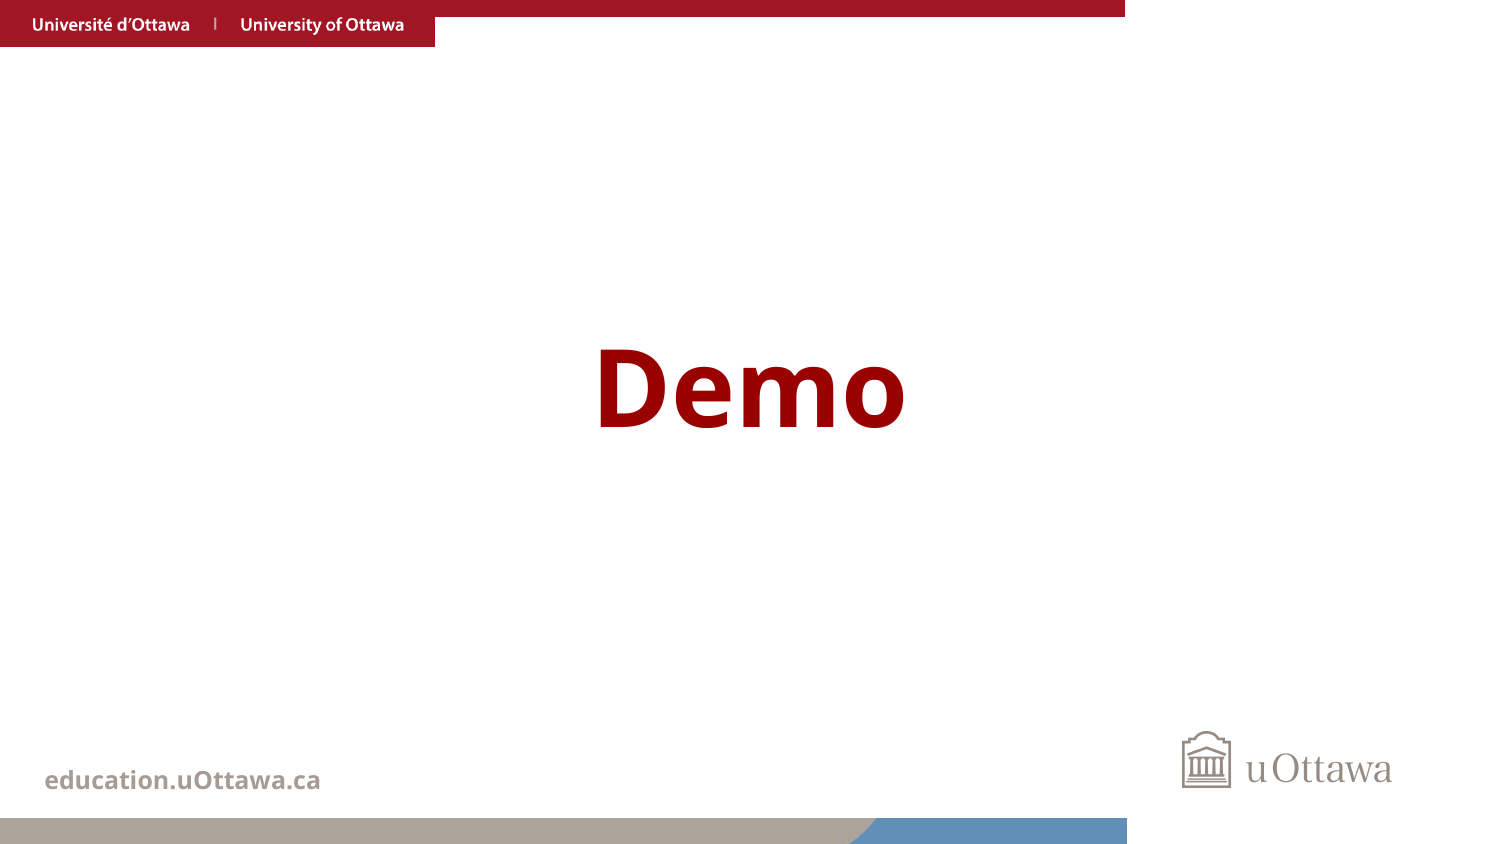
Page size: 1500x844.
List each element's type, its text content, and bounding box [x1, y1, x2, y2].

title Demo [51, 319, 1449, 457]
picture [0, 818, 1127, 844]
picture [1182, 731, 1392, 788]
picture [0, 0, 1125, 47]
